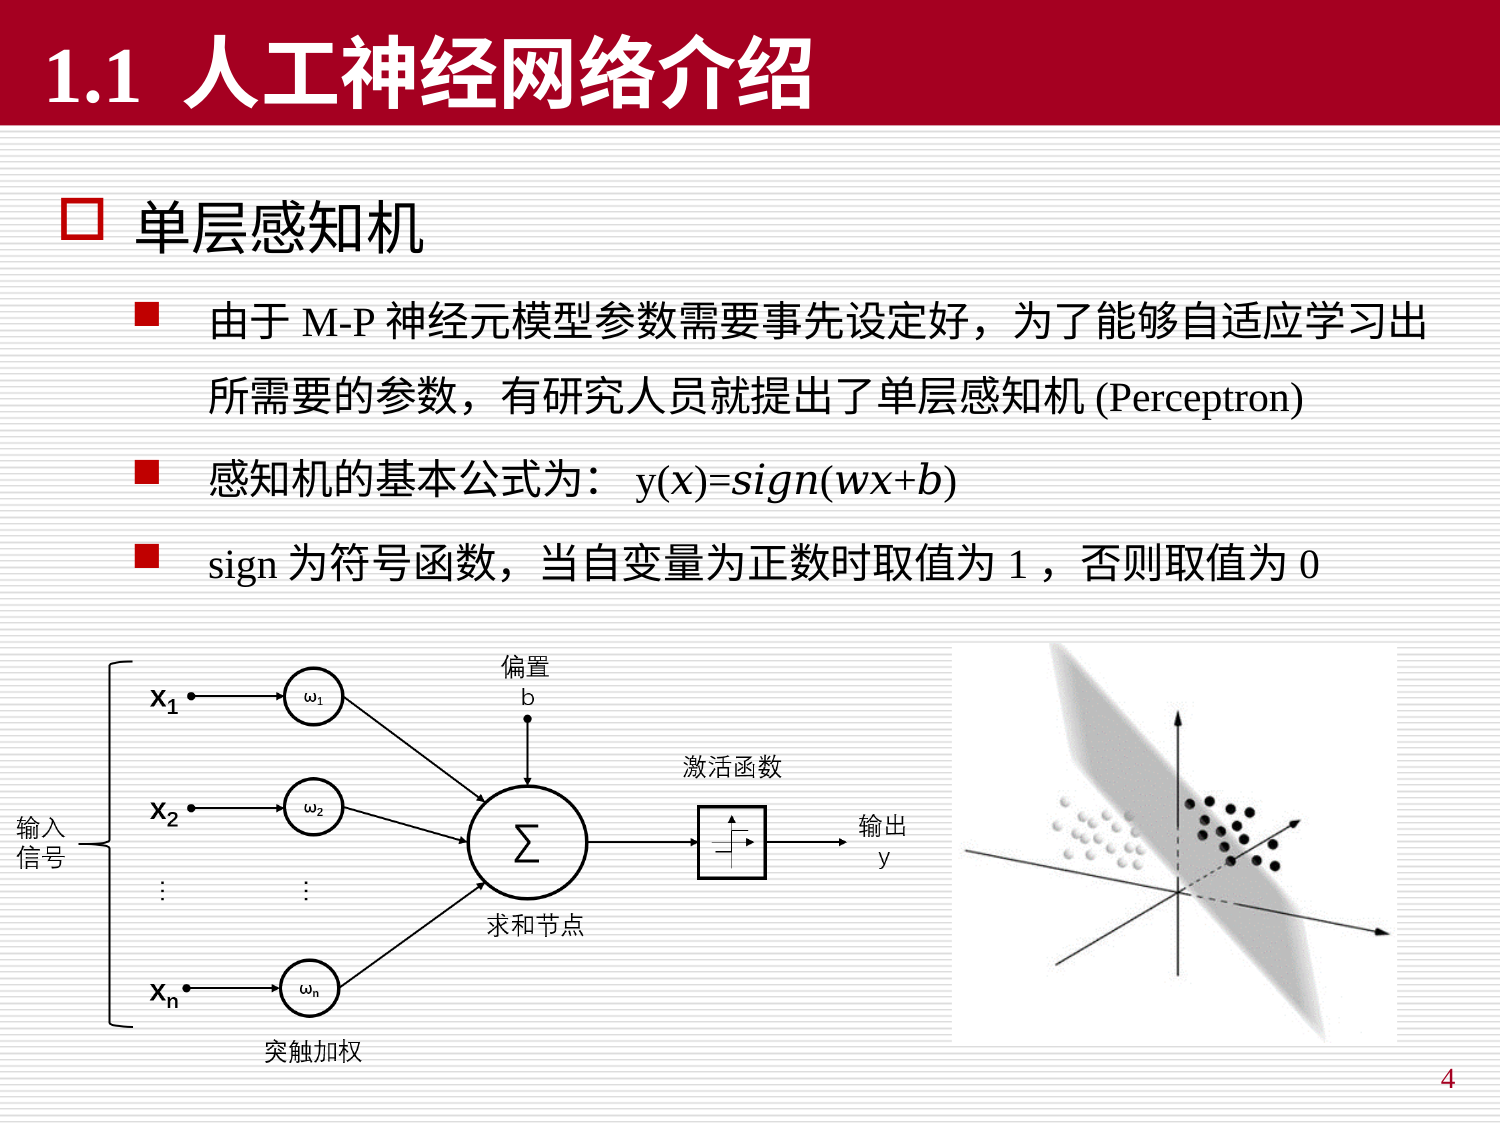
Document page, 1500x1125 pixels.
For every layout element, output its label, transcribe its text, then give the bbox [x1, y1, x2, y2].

list 单层感知机 由于M-P神经元模型参数需要事先设定好，为了能够自适应学习出所需要的参数，有研究人员就提出了单层感知机(Perceptron) 感知机的基本公式为：y(𝑥)=𝑠𝑖𝑔𝑛(𝑤𝑥+𝑏) sign为符号函数，当自变量为正数时取值为1，否则取值为0 [41, 148, 1459, 587]
slide_number 4 [1145, 1052, 1471, 1112]
title 1.1 人工神经网络介绍 [0, 0, 1500, 126]
picture [0, 126, 1500, 1125]
